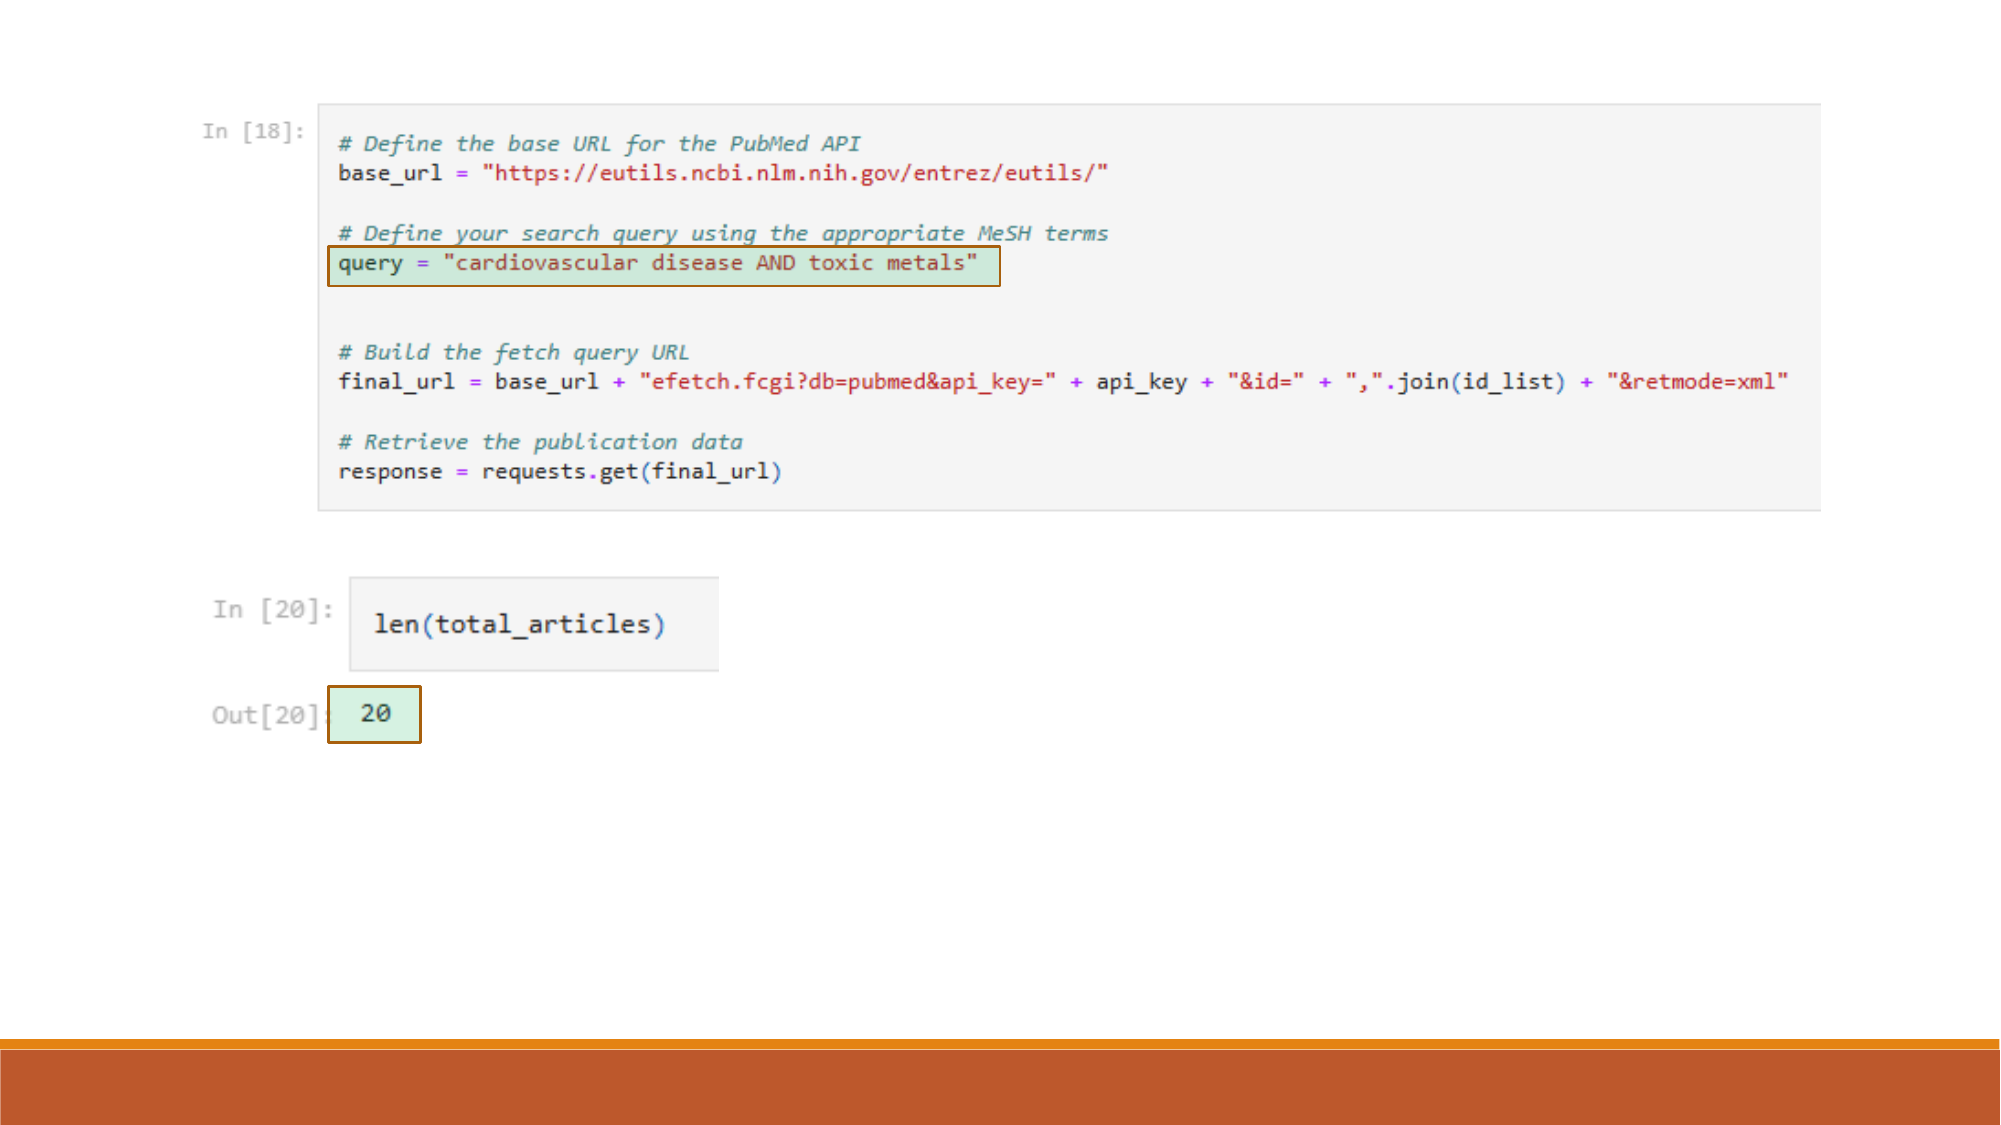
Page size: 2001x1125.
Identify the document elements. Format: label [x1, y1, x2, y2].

picture [179, 91, 1821, 522]
picture [179, 561, 719, 762]
